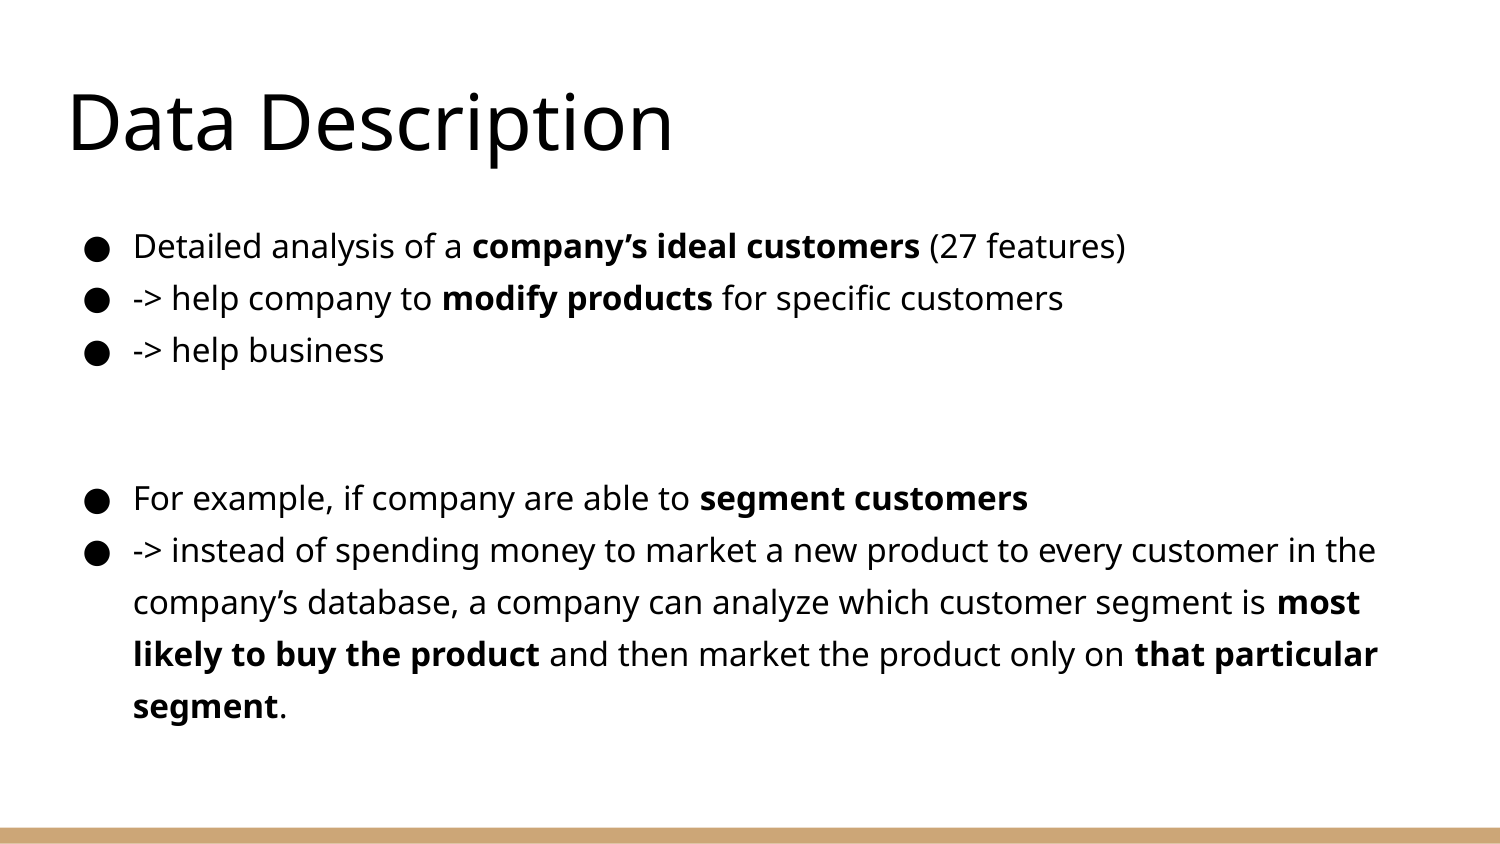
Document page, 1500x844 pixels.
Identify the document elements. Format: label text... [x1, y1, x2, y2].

title Data Description [51, 51, 1449, 189]
list Detailed analysis of a company’s ideal customers (27 features) -> help company to modify products for specific customers -> help business For example, if company are able to segment customers -> instead of spending money to market a new product to every customer in the company’s database, a company can analyze which customer segment is most likely to buy the product and then market the product only on that particular segment. [51, 200, 1449, 752]
